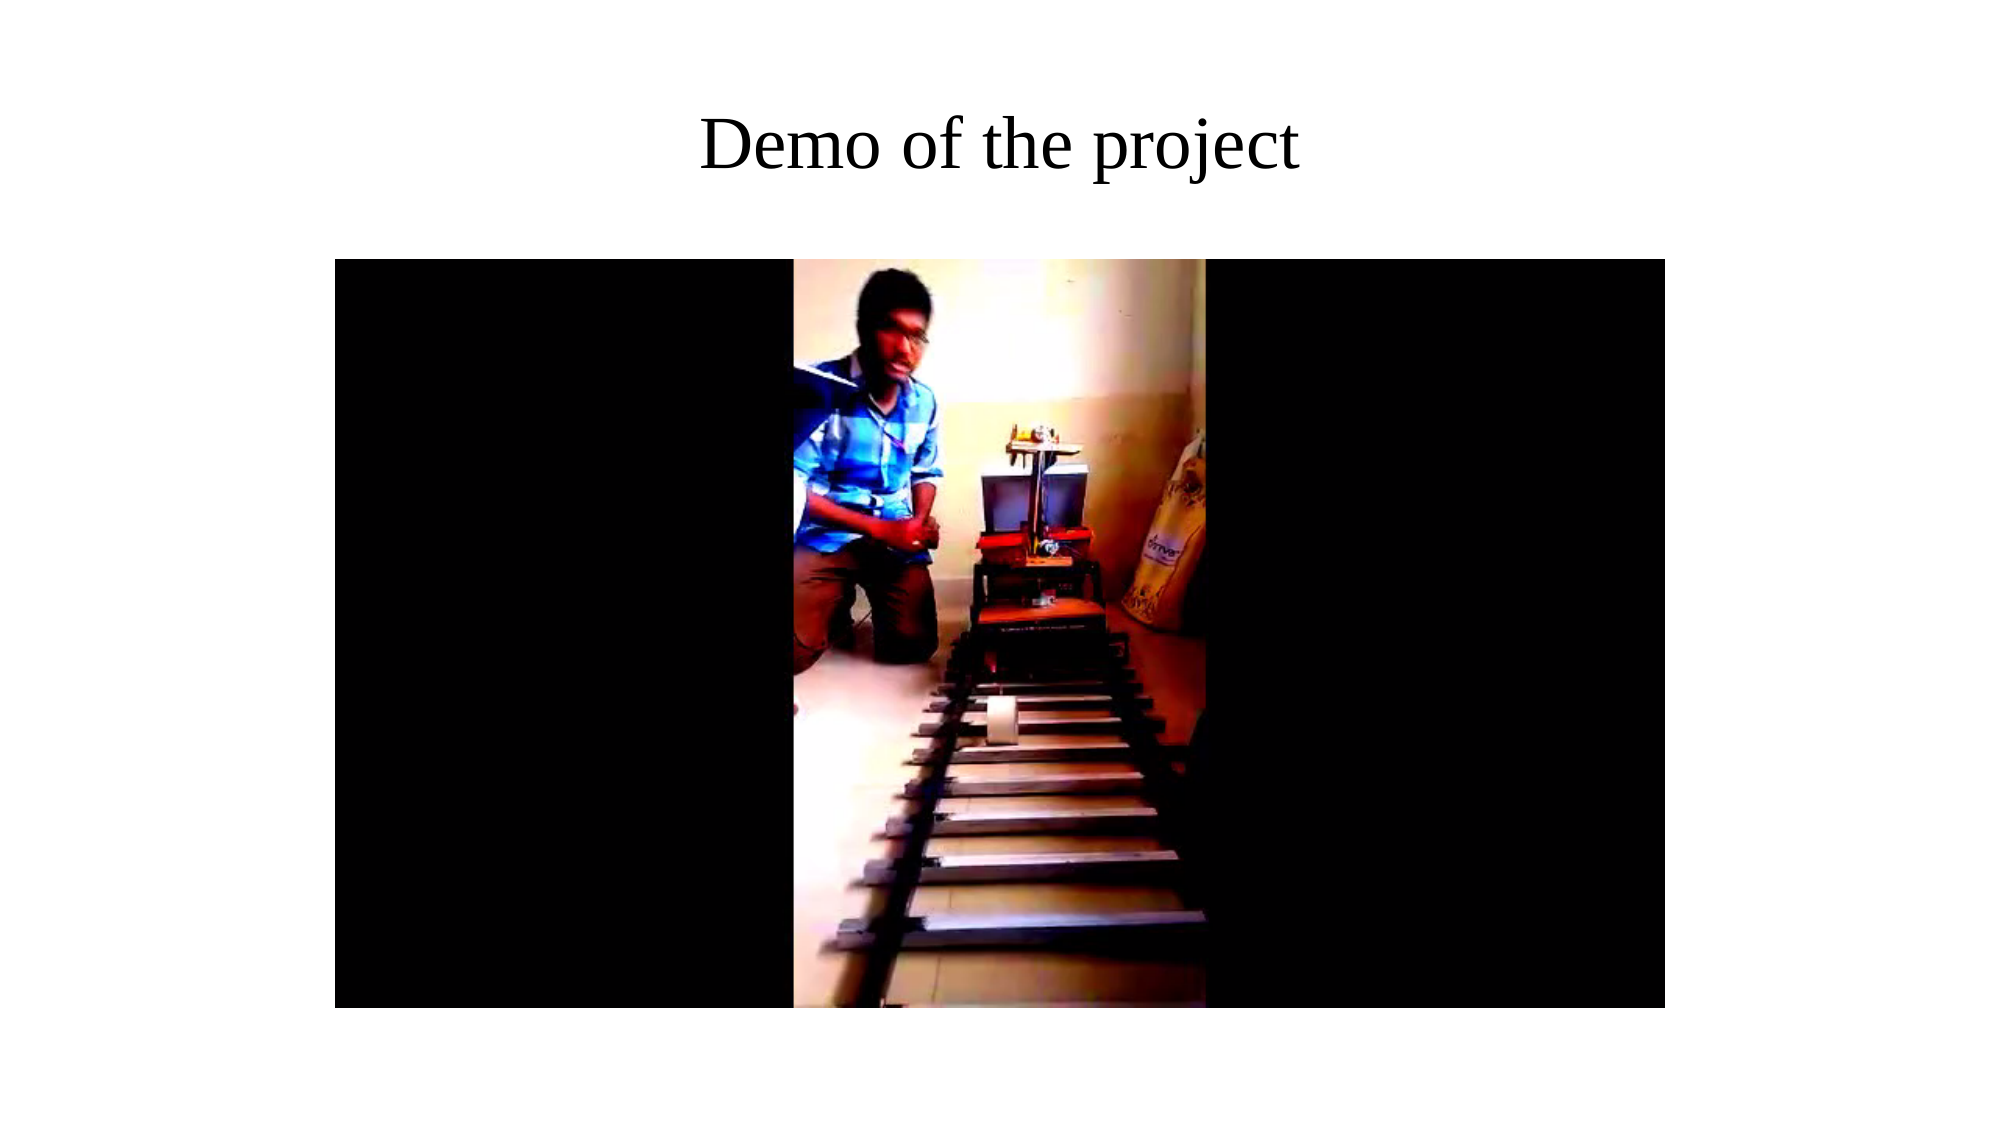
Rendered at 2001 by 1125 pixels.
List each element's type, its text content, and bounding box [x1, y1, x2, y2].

title Demo of the project [99, 45, 1900, 233]
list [334, 258, 1666, 1009]
